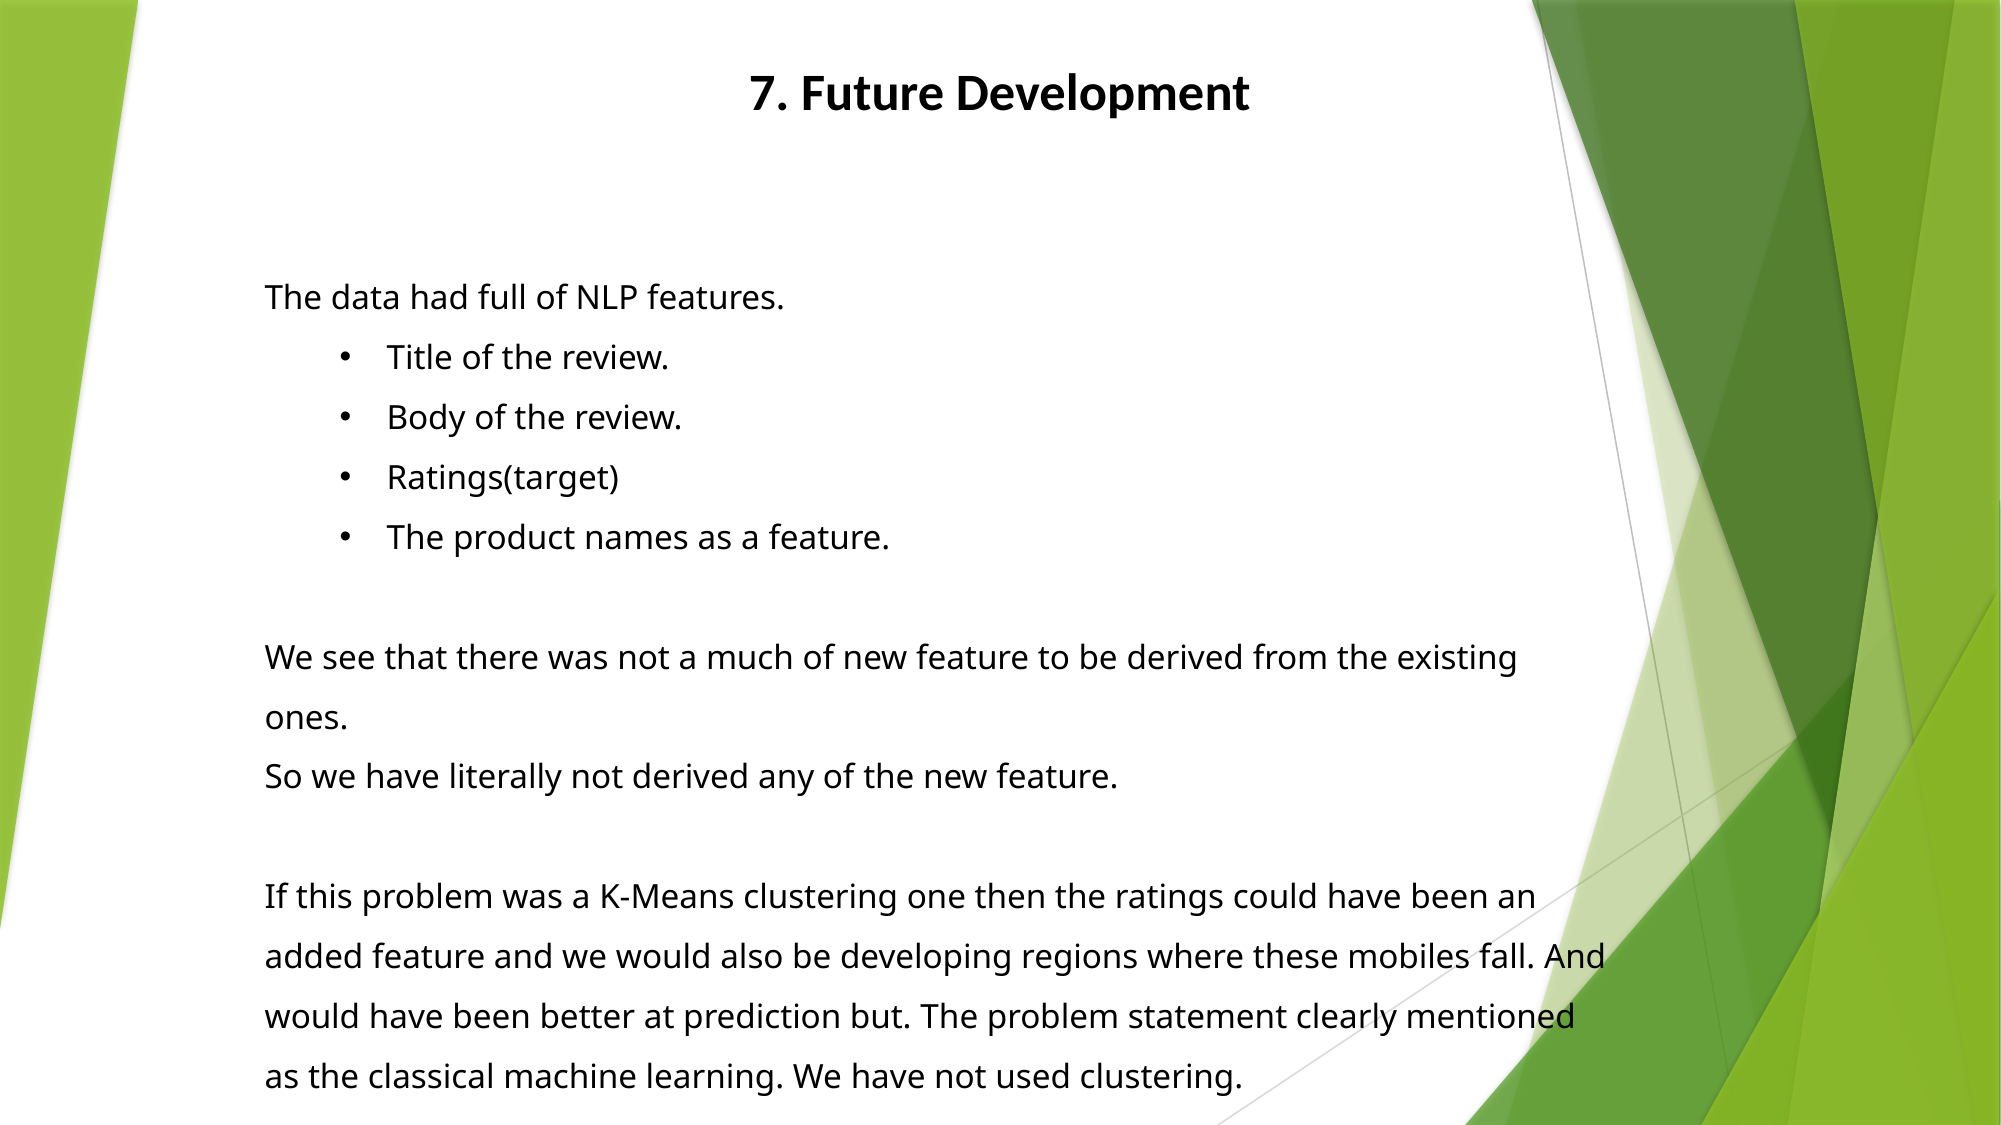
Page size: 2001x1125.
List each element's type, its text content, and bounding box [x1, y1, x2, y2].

title 7. Future Development [249, 50, 1750, 129]
text_box The data had full of NLP features. Title of the review. Body of the review. Ratings(target) The product names as a feature. We see that there was not a much of new feature to be derived from the existing ones. So we have literally not derived any of the new feature. If this problem was a K-Means clustering one then the ratings could have been an added feature and we would also be developing regions where these mobiles fall. And would have been better at prediction but. The problem statement clearly mentioned as the classical machine learning. We have not used clustering. [249, 249, 1624, 1103]
